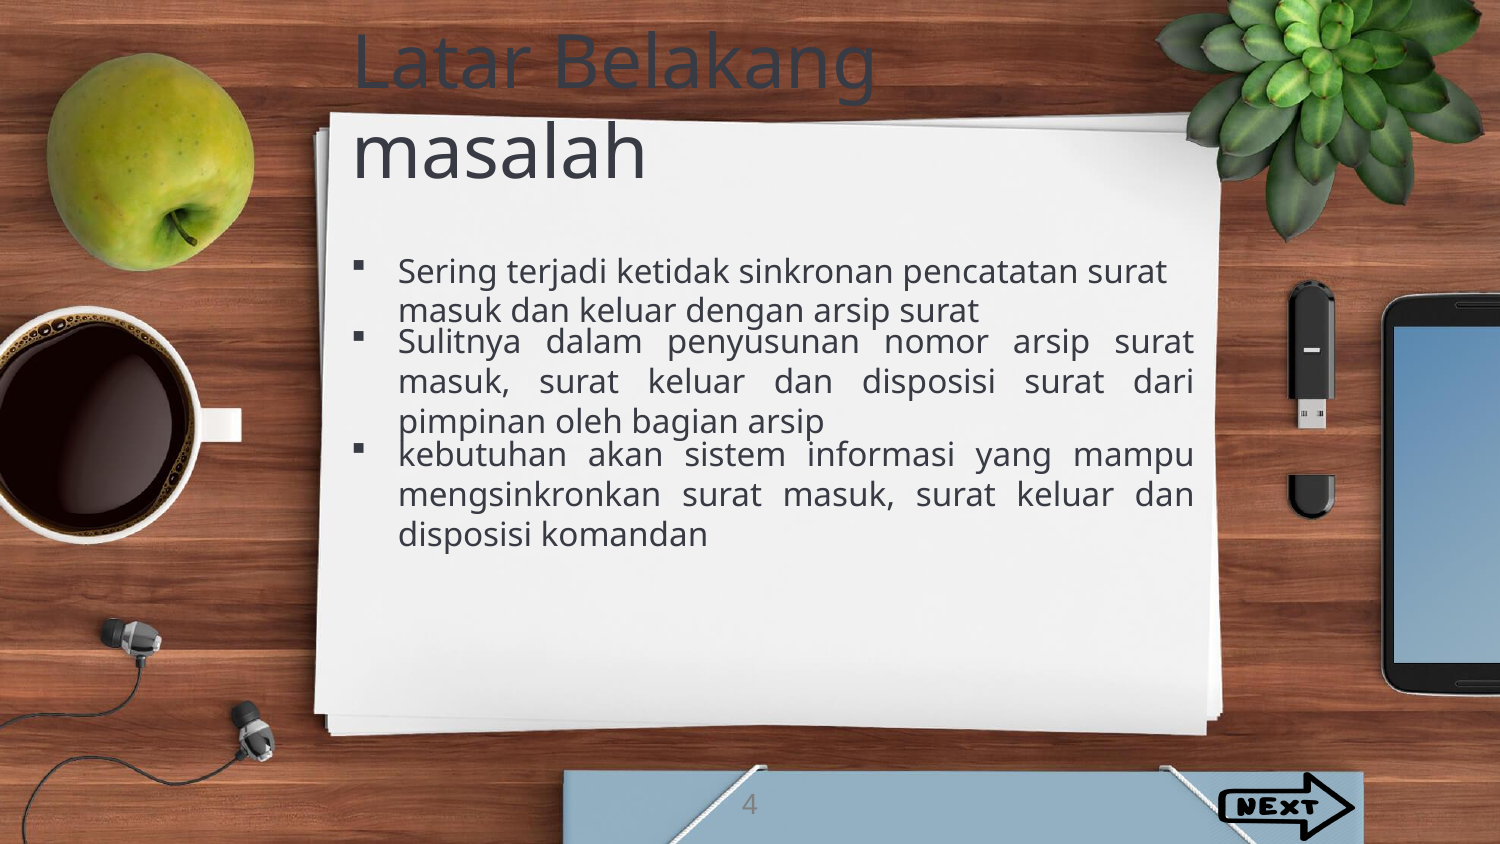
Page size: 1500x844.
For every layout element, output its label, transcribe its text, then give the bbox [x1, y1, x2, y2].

text_box kebutuhan akan sistem informasi yang mampu mengsinkronkan surat masuk, surat keluar dan disposisi komandan [351, 440, 1196, 553]
title Sering terjadi ketidak sinkronan pencatatan surat masuk dan keluar dengan arsip surat [351, 170, 1196, 290]
text_box Sulitnya dalam penyusunan nomor arsip surat masuk, surat keluar dan disposisi surat dari pimpinan oleh bagian arsip [351, 290, 1196, 440]
picture [0, 0, 1500, 844]
text_box 4 [704, 762, 795, 844]
text_box Latar Belakang masalah [351, 106, 1057, 194]
